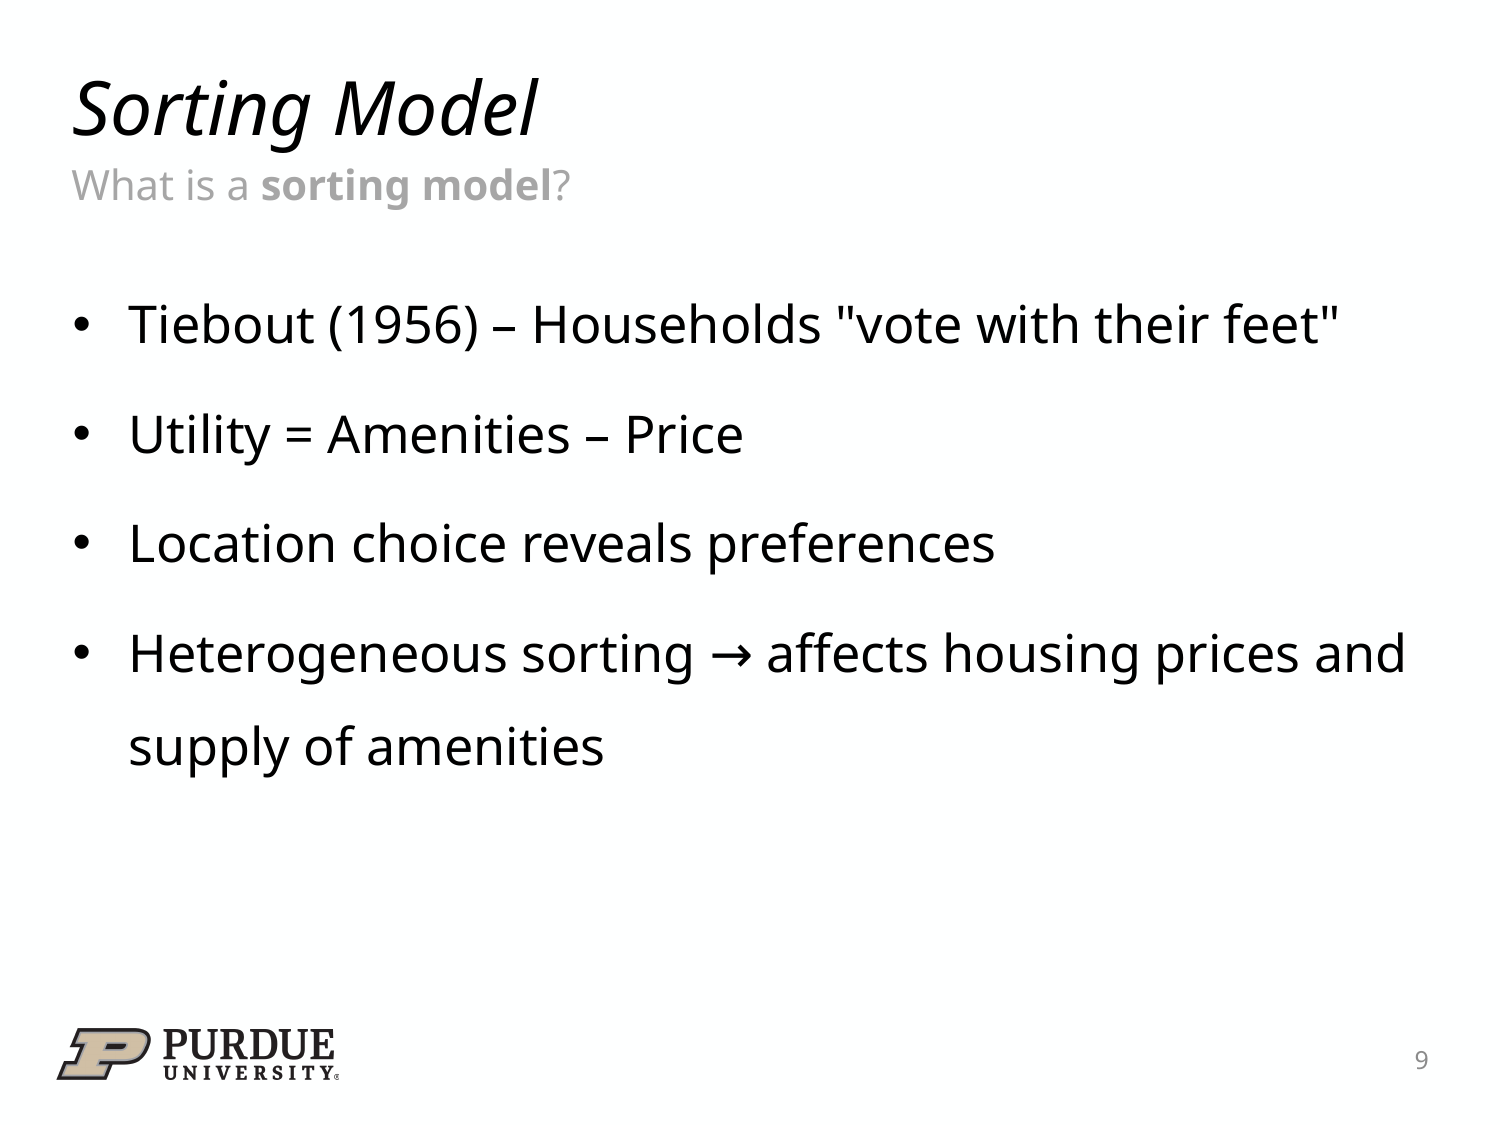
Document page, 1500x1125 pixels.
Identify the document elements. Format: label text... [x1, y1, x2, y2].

title Sorting Model [57, 63, 1444, 156]
list What is a sorting model? [56, 156, 1444, 217]
slide_number 9 [1263, 1031, 1444, 1092]
list Tiebout (1956) – Households "vote with their feet" Utility = Amenities – Price Location choice reveals preferences Heterogeneous sorting → affects housing prices and supply of amenities [57, 253, 1444, 916]
